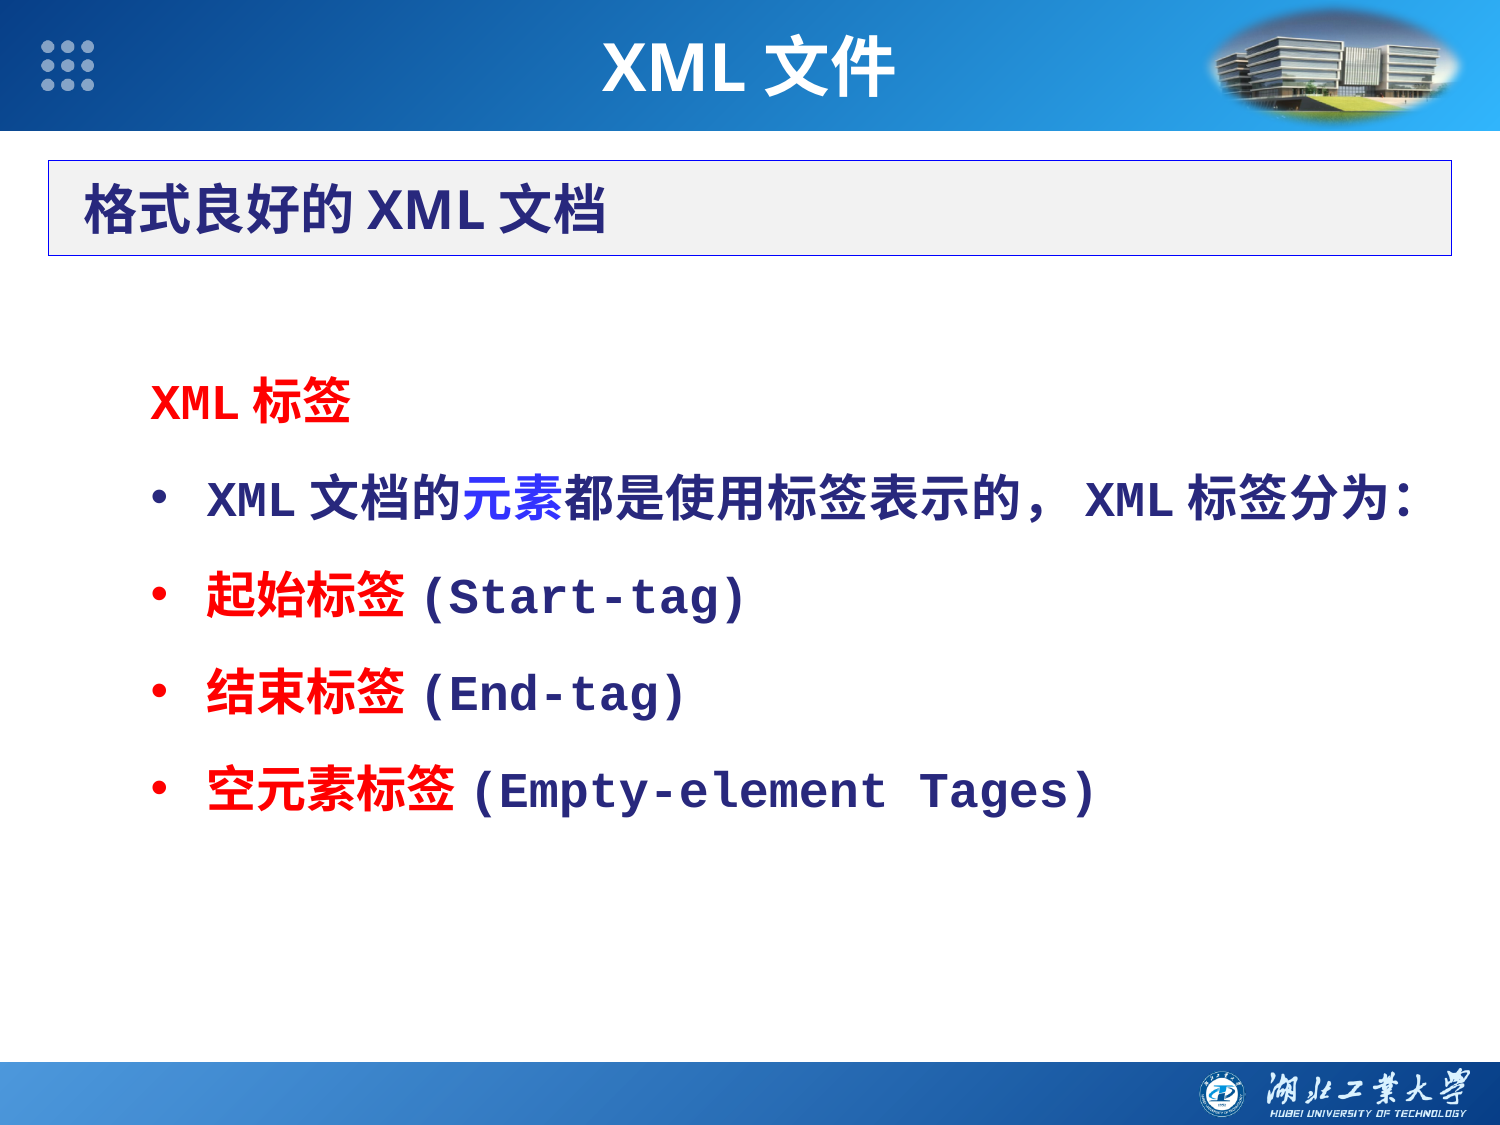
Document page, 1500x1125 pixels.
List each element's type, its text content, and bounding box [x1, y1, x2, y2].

text_box XML标签 XML文档的元素都是使用标签表示的，XML标签分为： 起始标签(Start-tag) 结束标签(End-tag) 空元素标签(Empty-element Tages) [135, 349, 1406, 823]
picture [1198, 1069, 1254, 1118]
text_box 格式良好的XML文档 [48, 160, 1452, 256]
text_box XML文件 [0, 7, 1500, 124]
